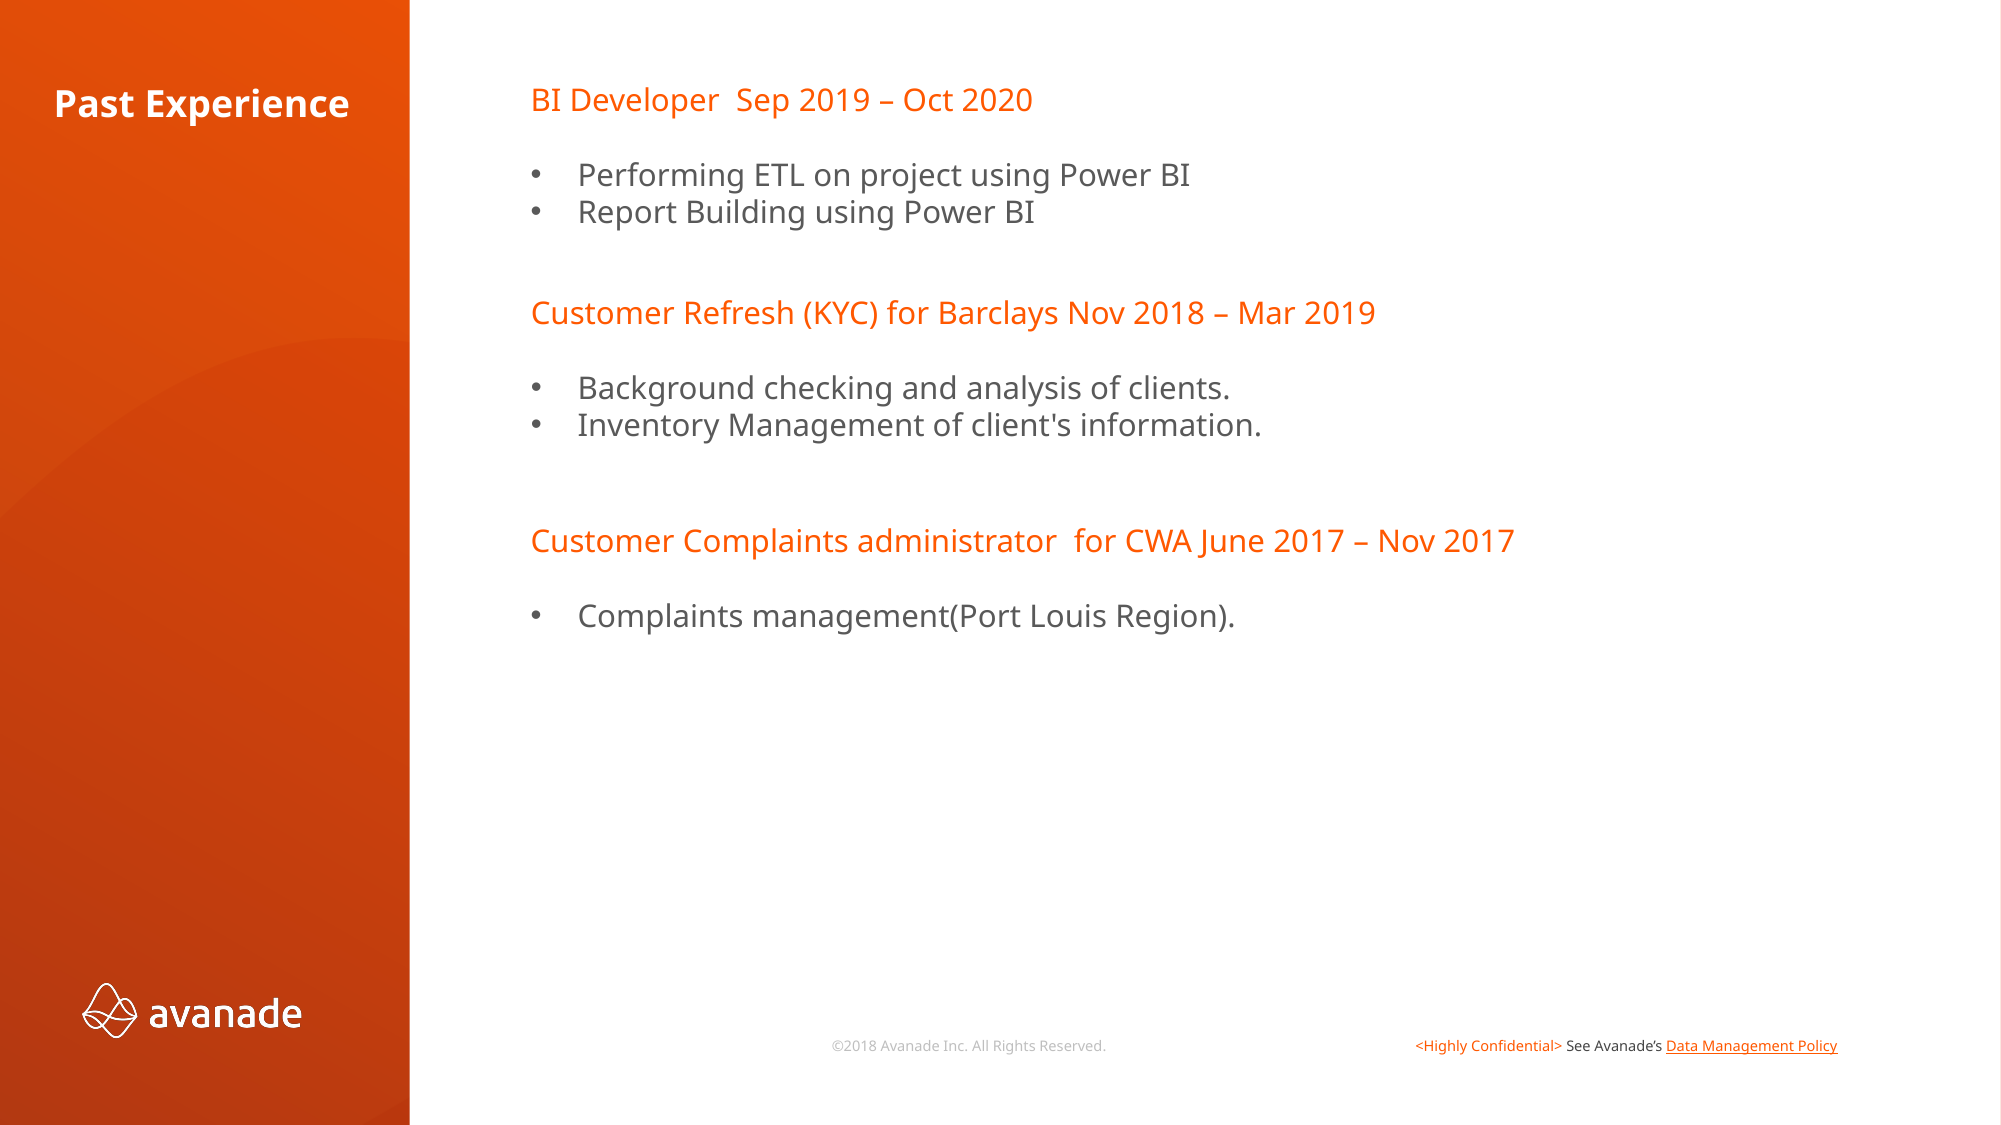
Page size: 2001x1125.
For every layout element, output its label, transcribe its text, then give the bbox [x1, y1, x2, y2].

picture [0, 0, 409, 1125]
text_box Customer Complaints administrator for CWA June 2017 – Nov 2017 Complaints management(Port Louis Region). [515, 513, 1772, 691]
text_box BI Developer Sep 2019 – Oct 2020 Performing ETL on project using Power BI Report Building using Power BI [515, 72, 1772, 262]
text_box Past Experience [42, 74, 370, 131]
text_box Customer Refresh (KYC) for Barclays Nov 2018 – Mar 2019 Background checking and analysis of clients. Inventory Management of client's information. [515, 285, 1772, 501]
